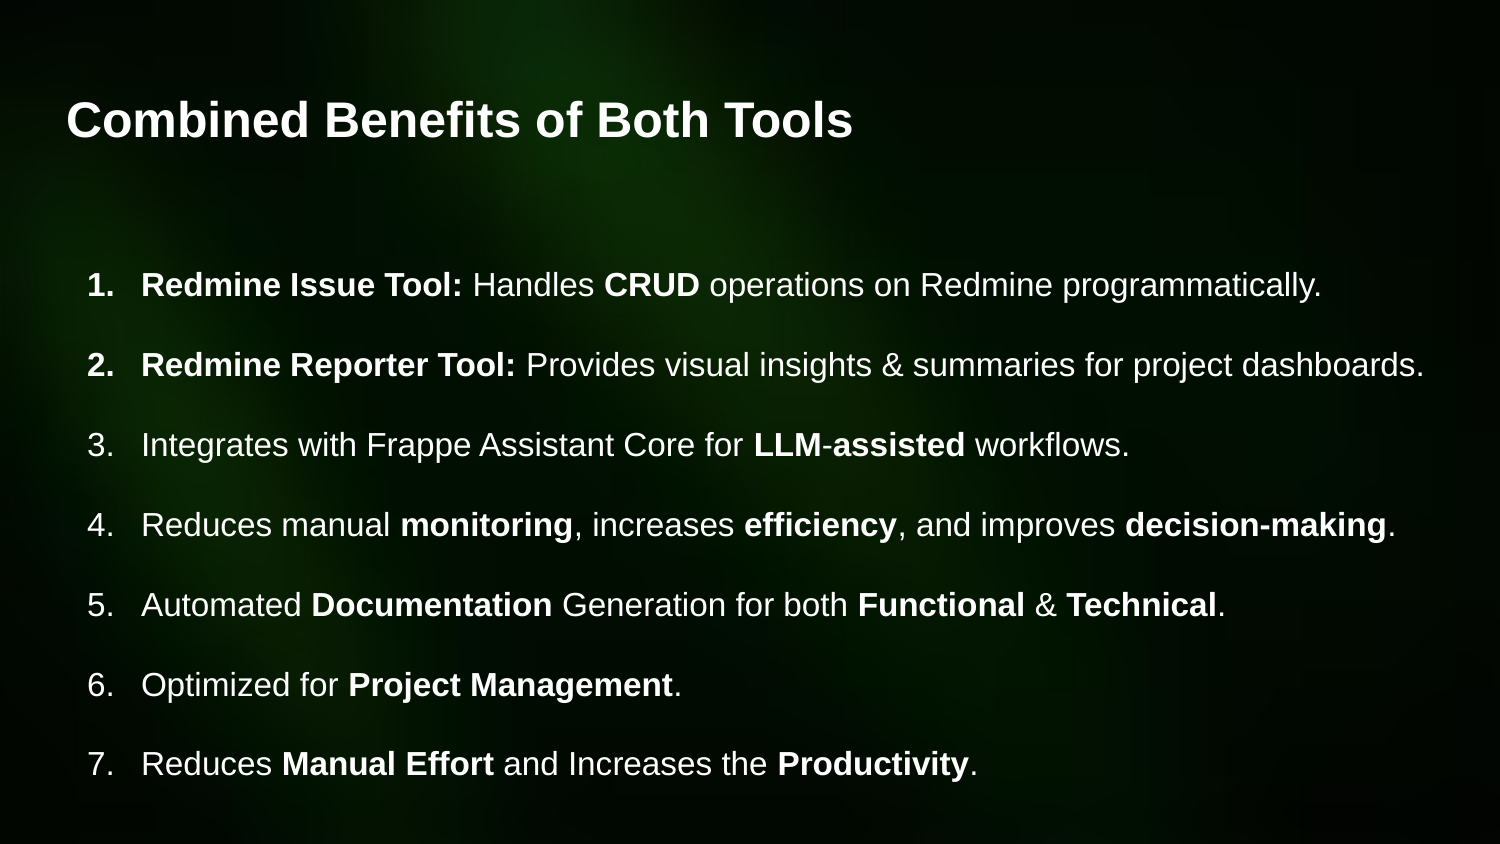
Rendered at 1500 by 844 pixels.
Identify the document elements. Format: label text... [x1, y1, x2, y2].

list Redmine Issue Tool: Handles CRUD operations on Redmine programmatically. Redmine Reporter Tool: Provides visual insights & summaries for project dashboards. Integrates with Frappe Assistant Core for LLM-assisted workflows. Reduces manual monitoring, increases efficiency, and improves decision-making. Automated Documentation Generation for both Functional & Technical. Optimized for Project Management. Reduces Manual Effort and Increases the Productivity. [51, 208, 1469, 844]
title Combined Benefits of Both Tools [51, 72, 1449, 167]
picture [0, 0, 1500, 844]
